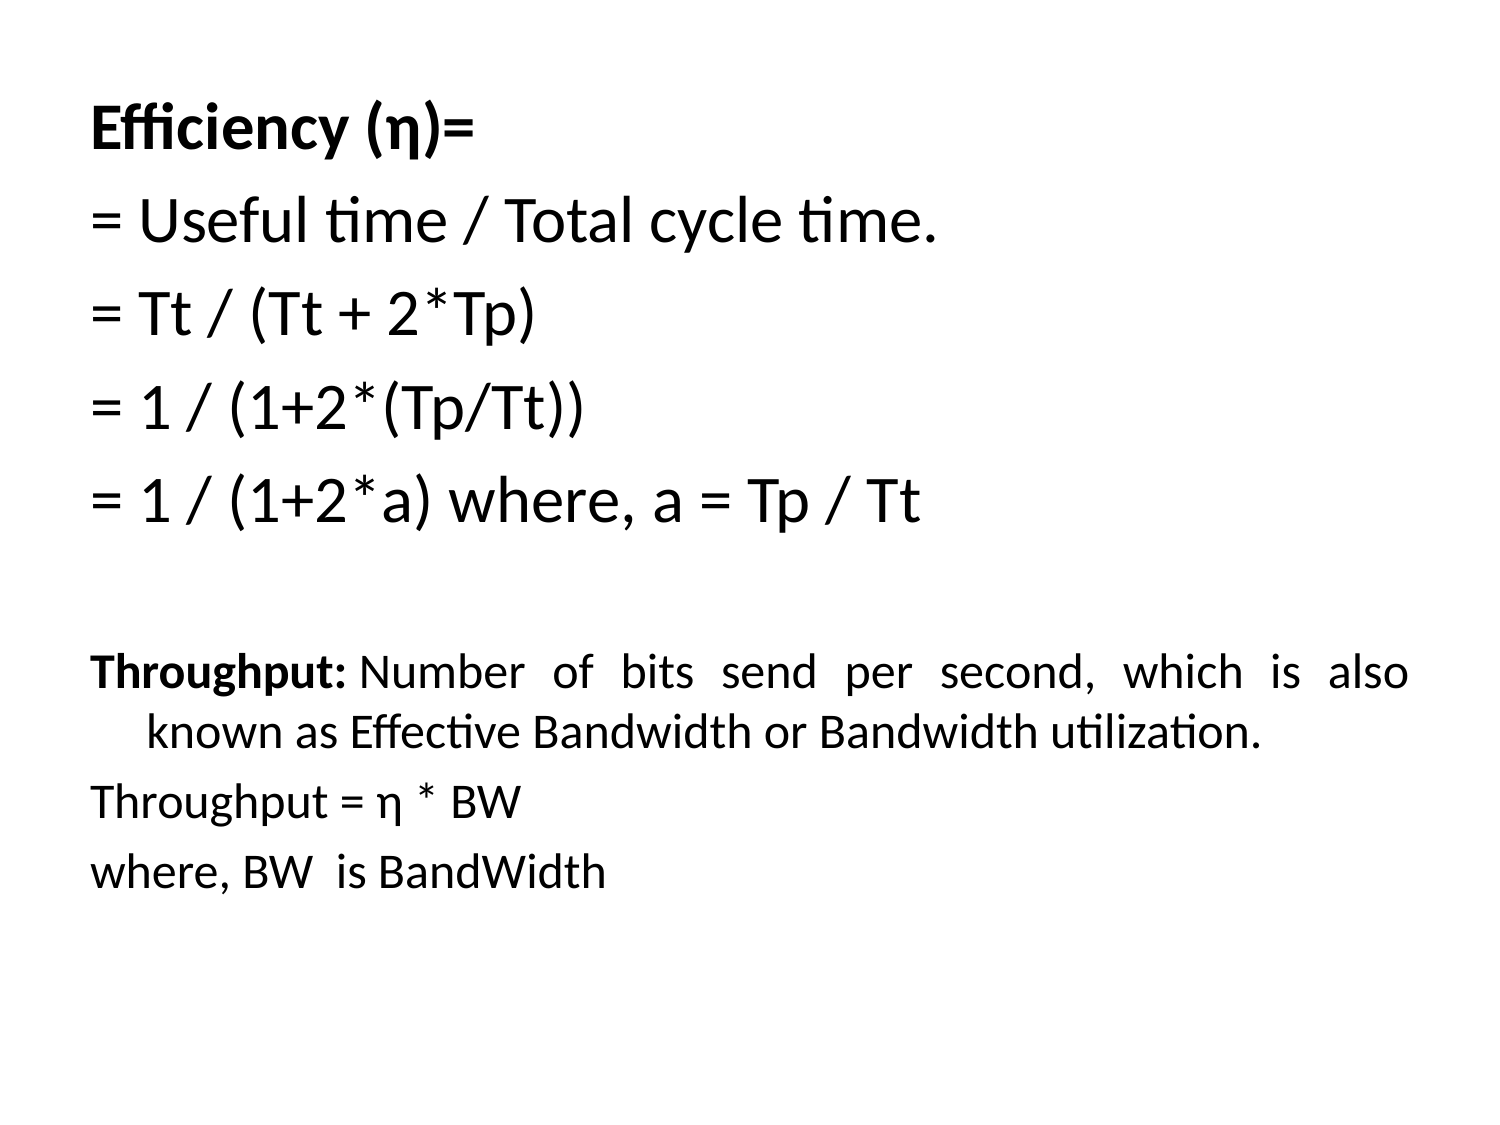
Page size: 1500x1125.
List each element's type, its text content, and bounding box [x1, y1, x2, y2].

list Efficiency (η)= = Useful time / Total cycle time. = Tt / (Tt + 2*Tp) = 1 / (1+2*(Tp/Tt)) = 1 / (1+2*a) where, a = Tp / Tt Throughput: Number of bits send per second, which is also known as Effective Bandwidth or Bandwidth utilization. Throughput = η * BW where, BW is BandWidth [75, 75, 1425, 1005]
